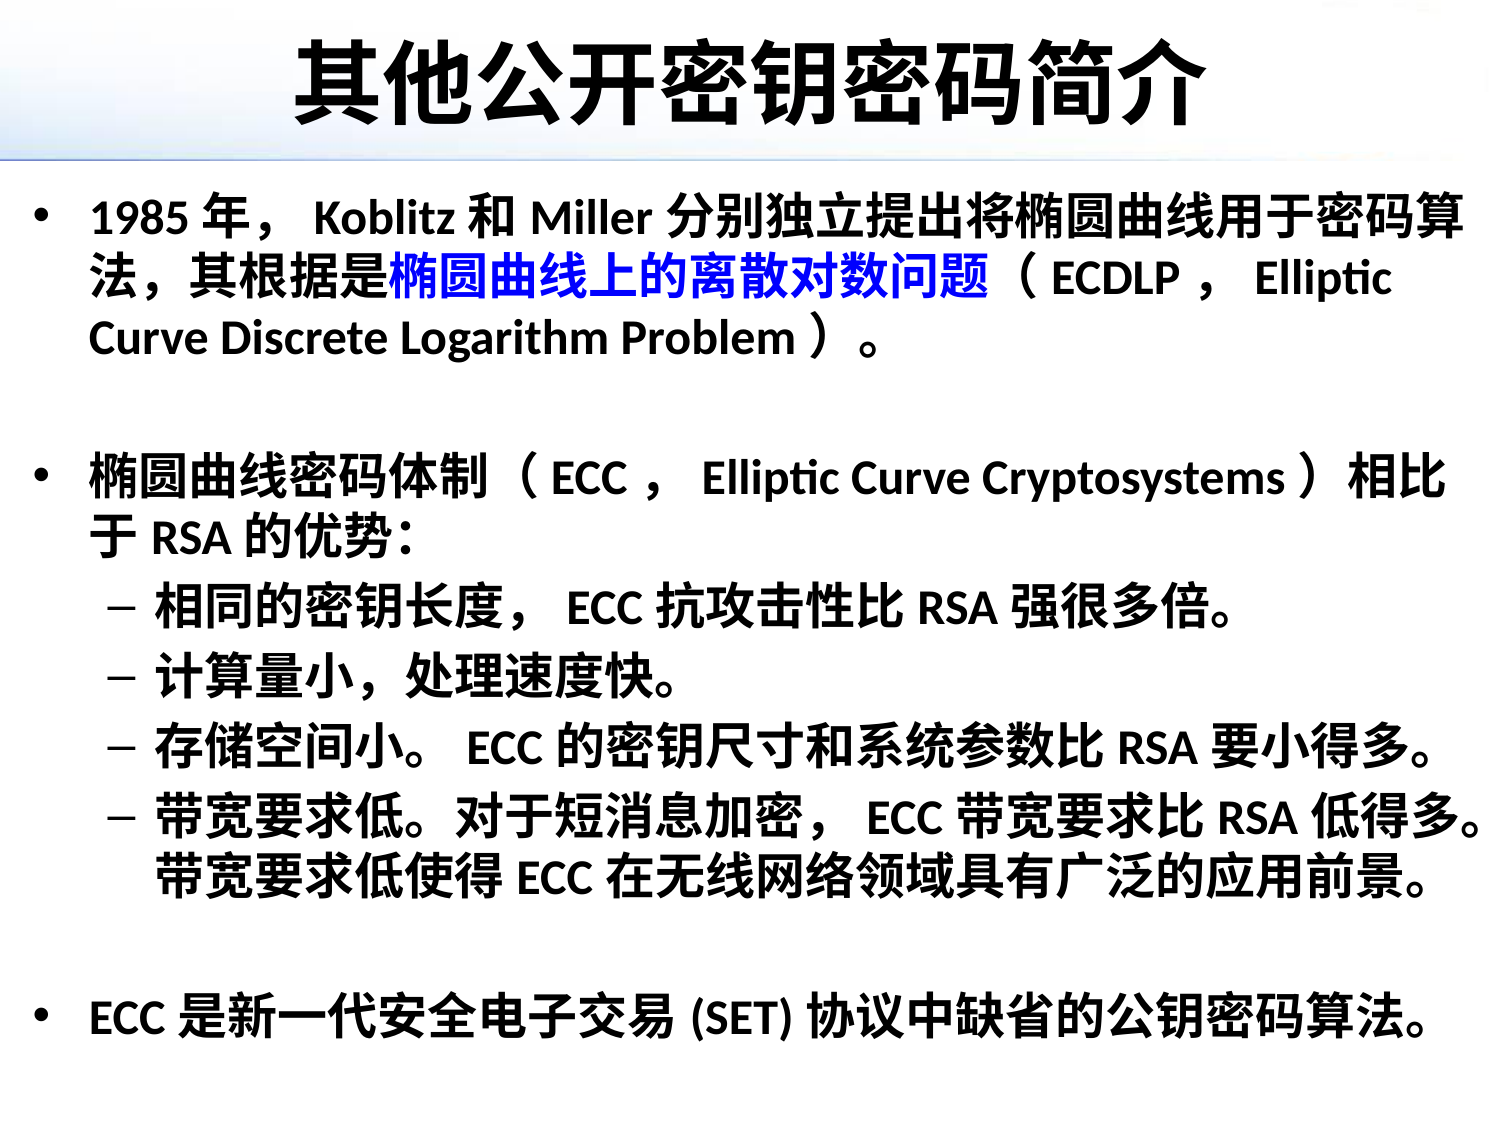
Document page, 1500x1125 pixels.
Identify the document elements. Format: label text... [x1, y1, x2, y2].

picture [0, 0, 1500, 161]
title 其他公开密钥密码简介 [17, 12, 1483, 149]
list 1985年，Koblitz和Miller分别独立提出将椭圆曲线用于密码算法，其根据是椭圆曲线上的离散对数问题（ECDLP，Elliptic Curve Discrete Logarithm Problem）。 椭圆曲线密码体制（ECC，Elliptic Curve Cryptosystems）相比于RSA的优势： 相同的密钥长度，ECC抗攻击性比RSA强很多倍。 计算量小，处理速度快。 存储空间小。ECC的密钥尺寸和系统参数比RSA要小得多。 带宽要求低。对于短消息加密，ECC带宽要求比RSA低得多。带宽要求低使得ECC在无线网络领域具有广泛的应用前景。 ECC是新一代安全电子交易(SET)协议中缺省的公钥密码算法。 [17, 176, 1483, 1059]
